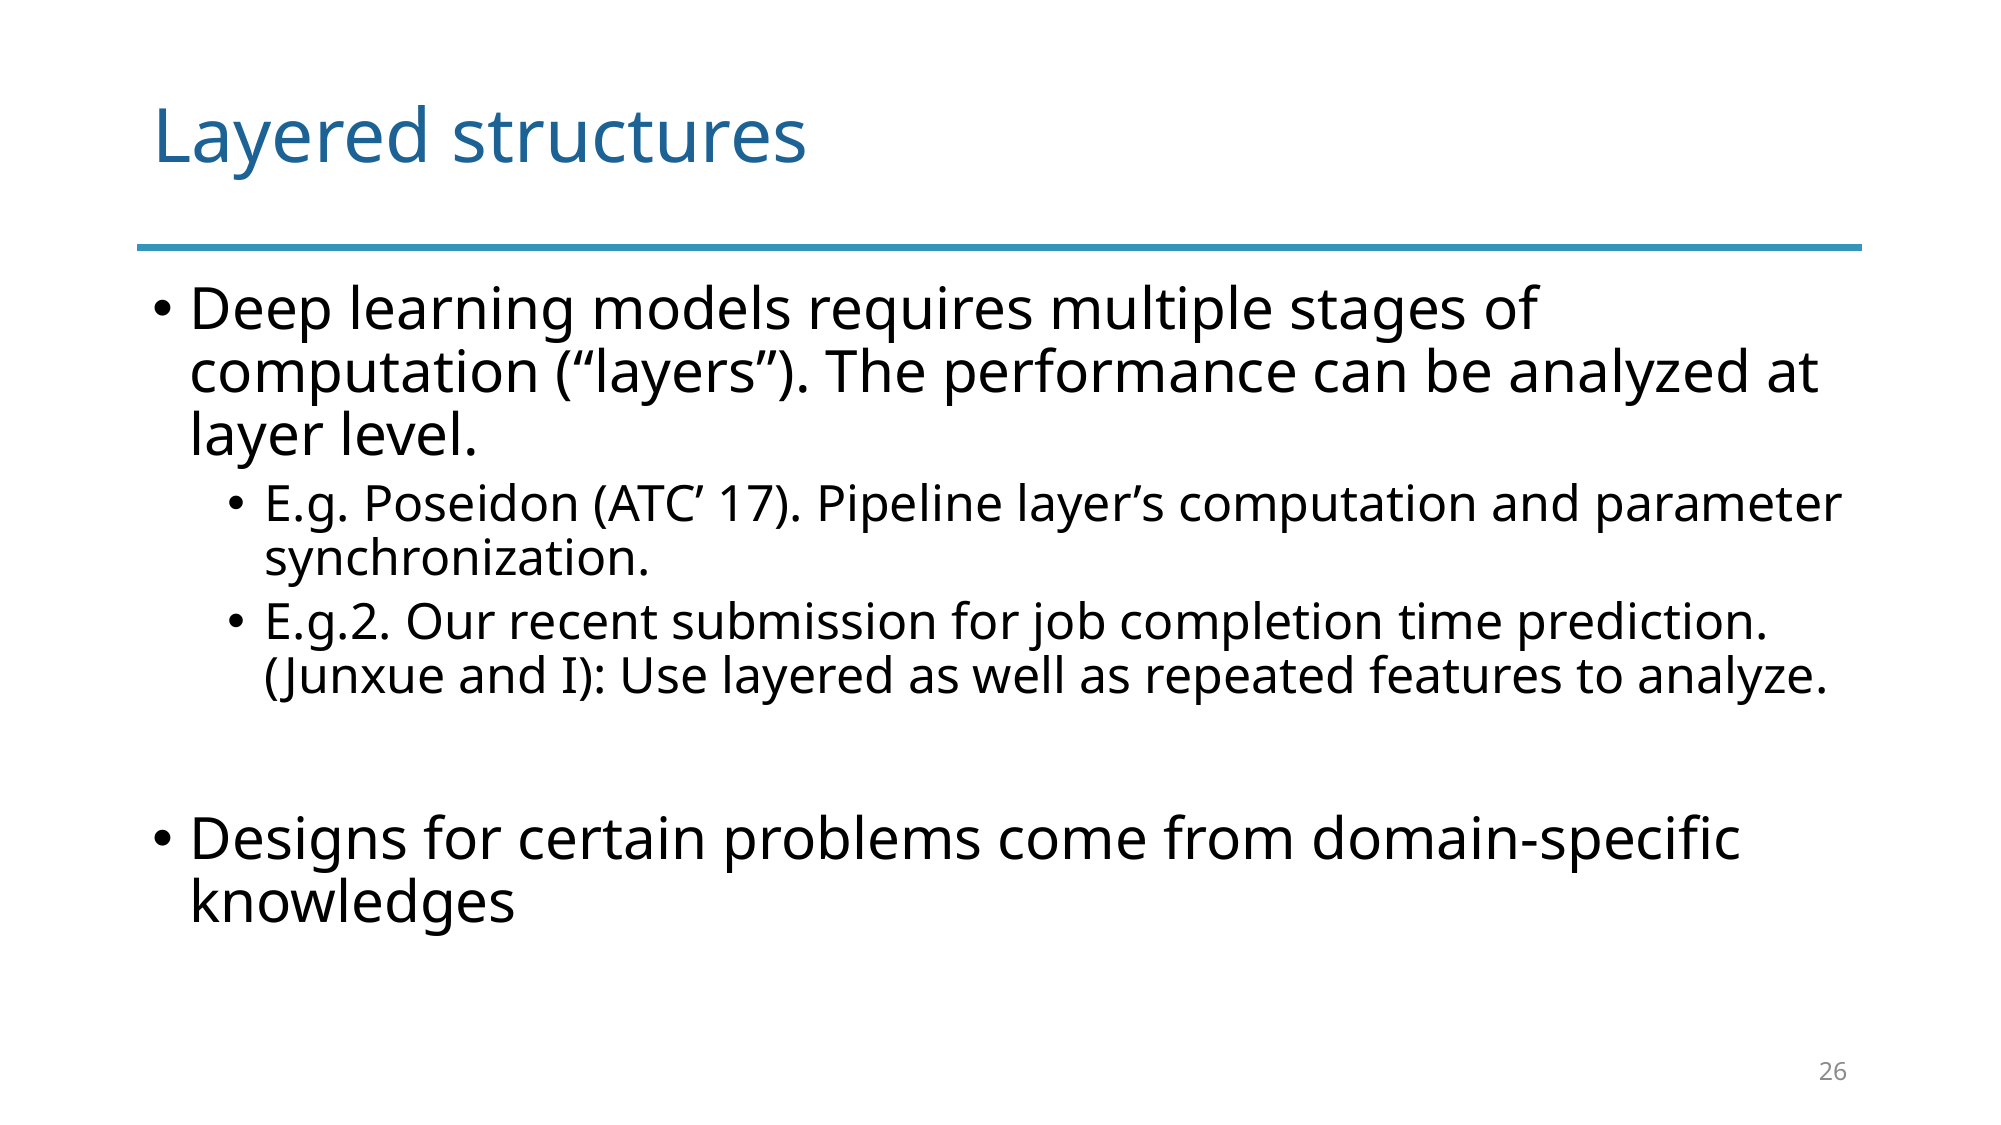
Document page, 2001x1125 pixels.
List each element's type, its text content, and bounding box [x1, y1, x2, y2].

title Layered structures [137, 29, 1863, 248]
slide_number 26 [1412, 1042, 1863, 1103]
list Deep learning models requires multiple stages of computation (“layers”). The performance can be analyzed at layer level. E.g. Poseidon (ATC’ 17). Pipeline layer’s computation and parameter synchronization. E.g.2. Our recent submission for job completion time prediction. (Junxue and I): Use layered as well as repeated features to analyze. Designs for certain problems come from domain-specific knowledges [137, 271, 1863, 1014]
